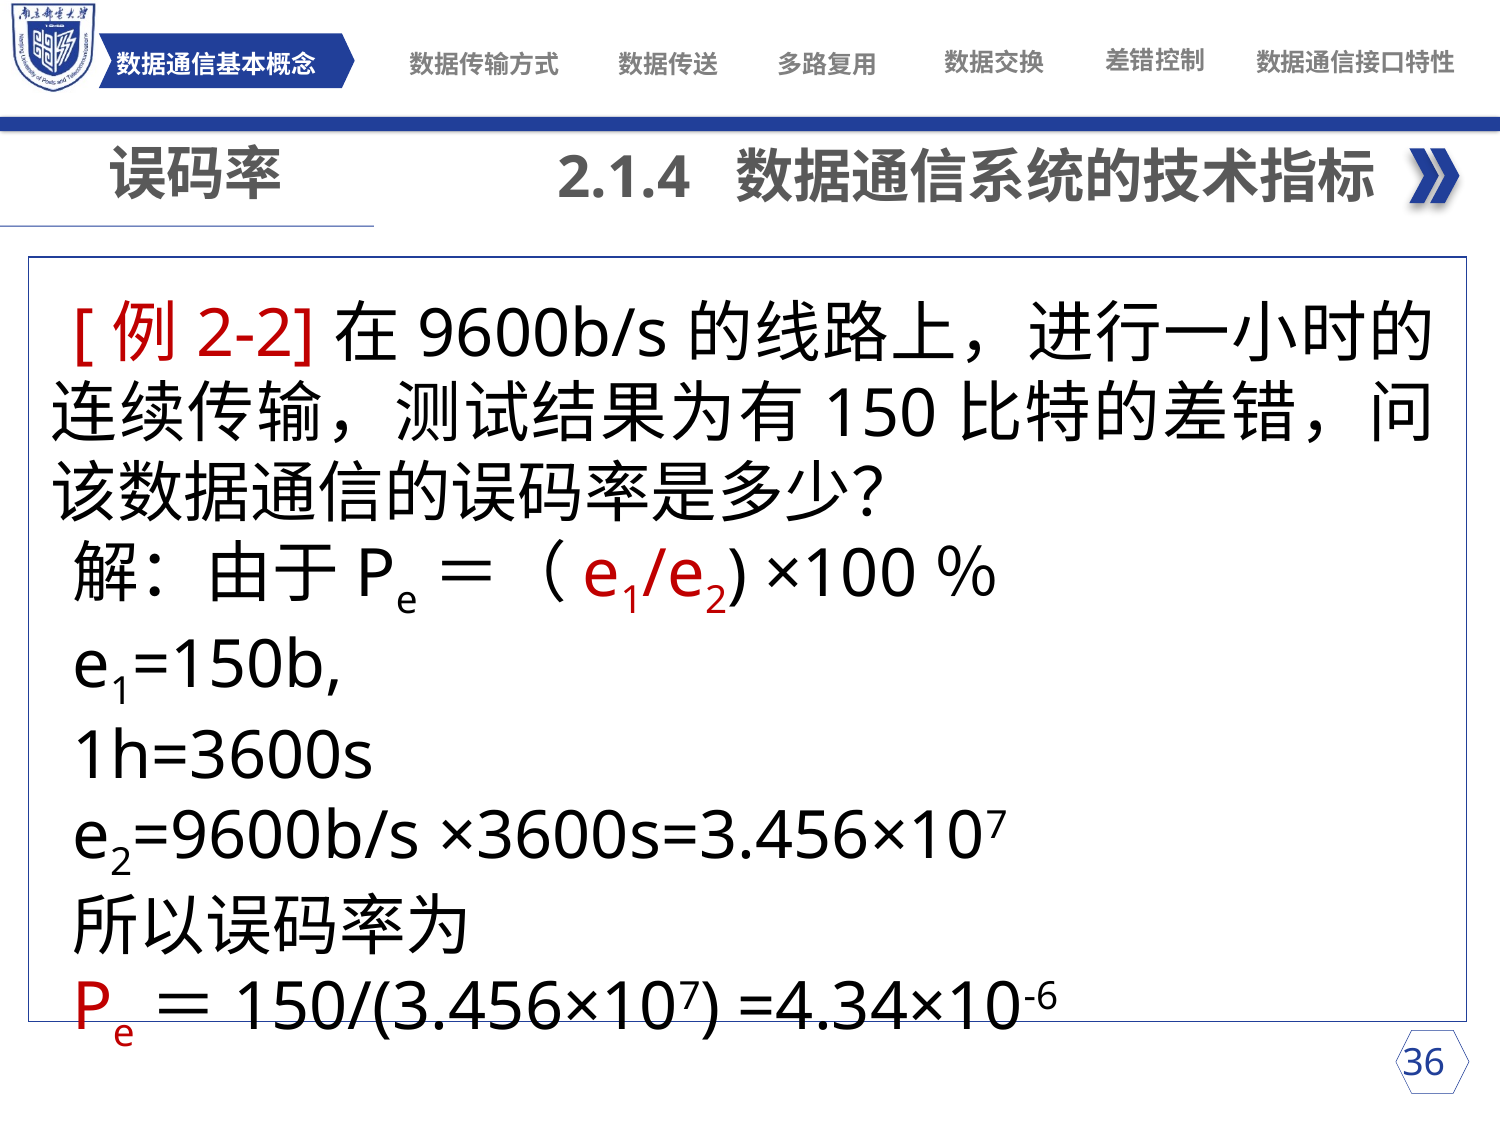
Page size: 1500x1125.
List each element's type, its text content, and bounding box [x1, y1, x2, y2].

text_box [28, 257, 1467, 1022]
picture [0, 0, 108, 93]
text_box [1409, 148, 1460, 204]
text_box 2.1.4 数据通信系统的技术指标 [113, 132, 1391, 217]
text_box 数据通信基本概念 [113, 48, 332, 79]
text_box 数据传输方式 [375, 48, 559, 79]
text_box [例2-2]在9600b/s的线路上，进行一小时的连续传输，测试结果为有150比特的差错，问该数据通信的误码率是多少？ 解：由于Pe＝（e1/e2) ×100％ e1=150b, 1h=3600s e2=9600b/s ×3600s=3.456×107 所以误码率为 Pe＝150/(3.456×107) =4.34×10-6 [35, 282, 1450, 1062]
text_box 数据通信接口特性 [1212, 45, 1500, 76]
text_box 误码率 [0, 128, 565, 214]
text_box 36 [1363, 1030, 1494, 1092]
text_box 数据交换 [885, 45, 1104, 76]
text_box [0, 116, 1500, 132]
text_box [108, 32, 356, 90]
text_box 数据传送 [559, 48, 777, 79]
text_box 差错控制 [1046, 44, 1264, 75]
text_box 多路复用 [777, 48, 937, 79]
